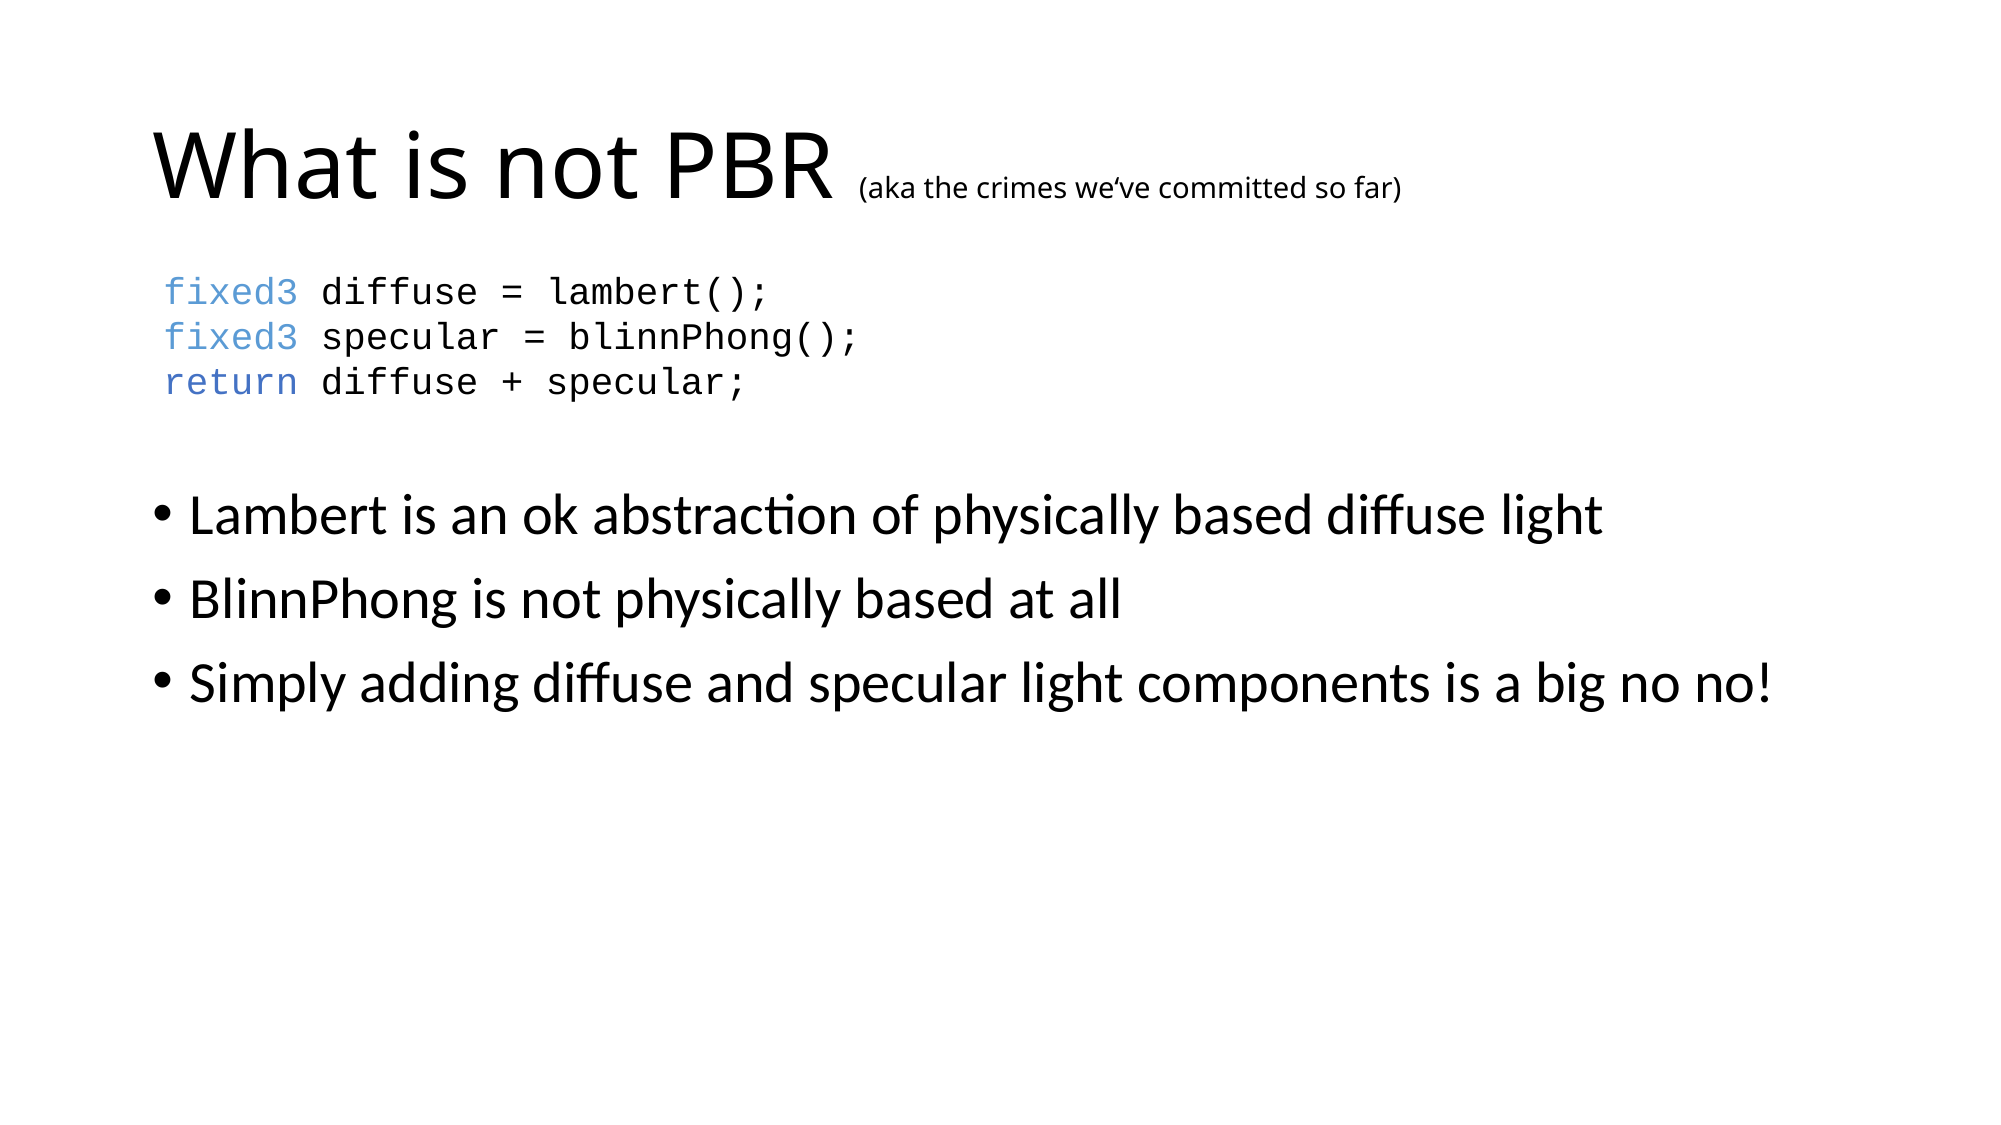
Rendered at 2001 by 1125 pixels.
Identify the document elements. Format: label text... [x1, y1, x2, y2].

list Lambert is an ok abstraction of physically based diffuse light BlinnPhong is not physically based at all Simply adding diffuse and specular light components is a big no no! [137, 476, 1903, 1014]
title What is not PBR (aka the crimes we‘ve committed so far) [137, 59, 1863, 278]
text_box fixed3 diffuse = lambert(); fixed3 specular = blinnPhong(); return diffuse + specular; [148, 259, 1728, 410]
